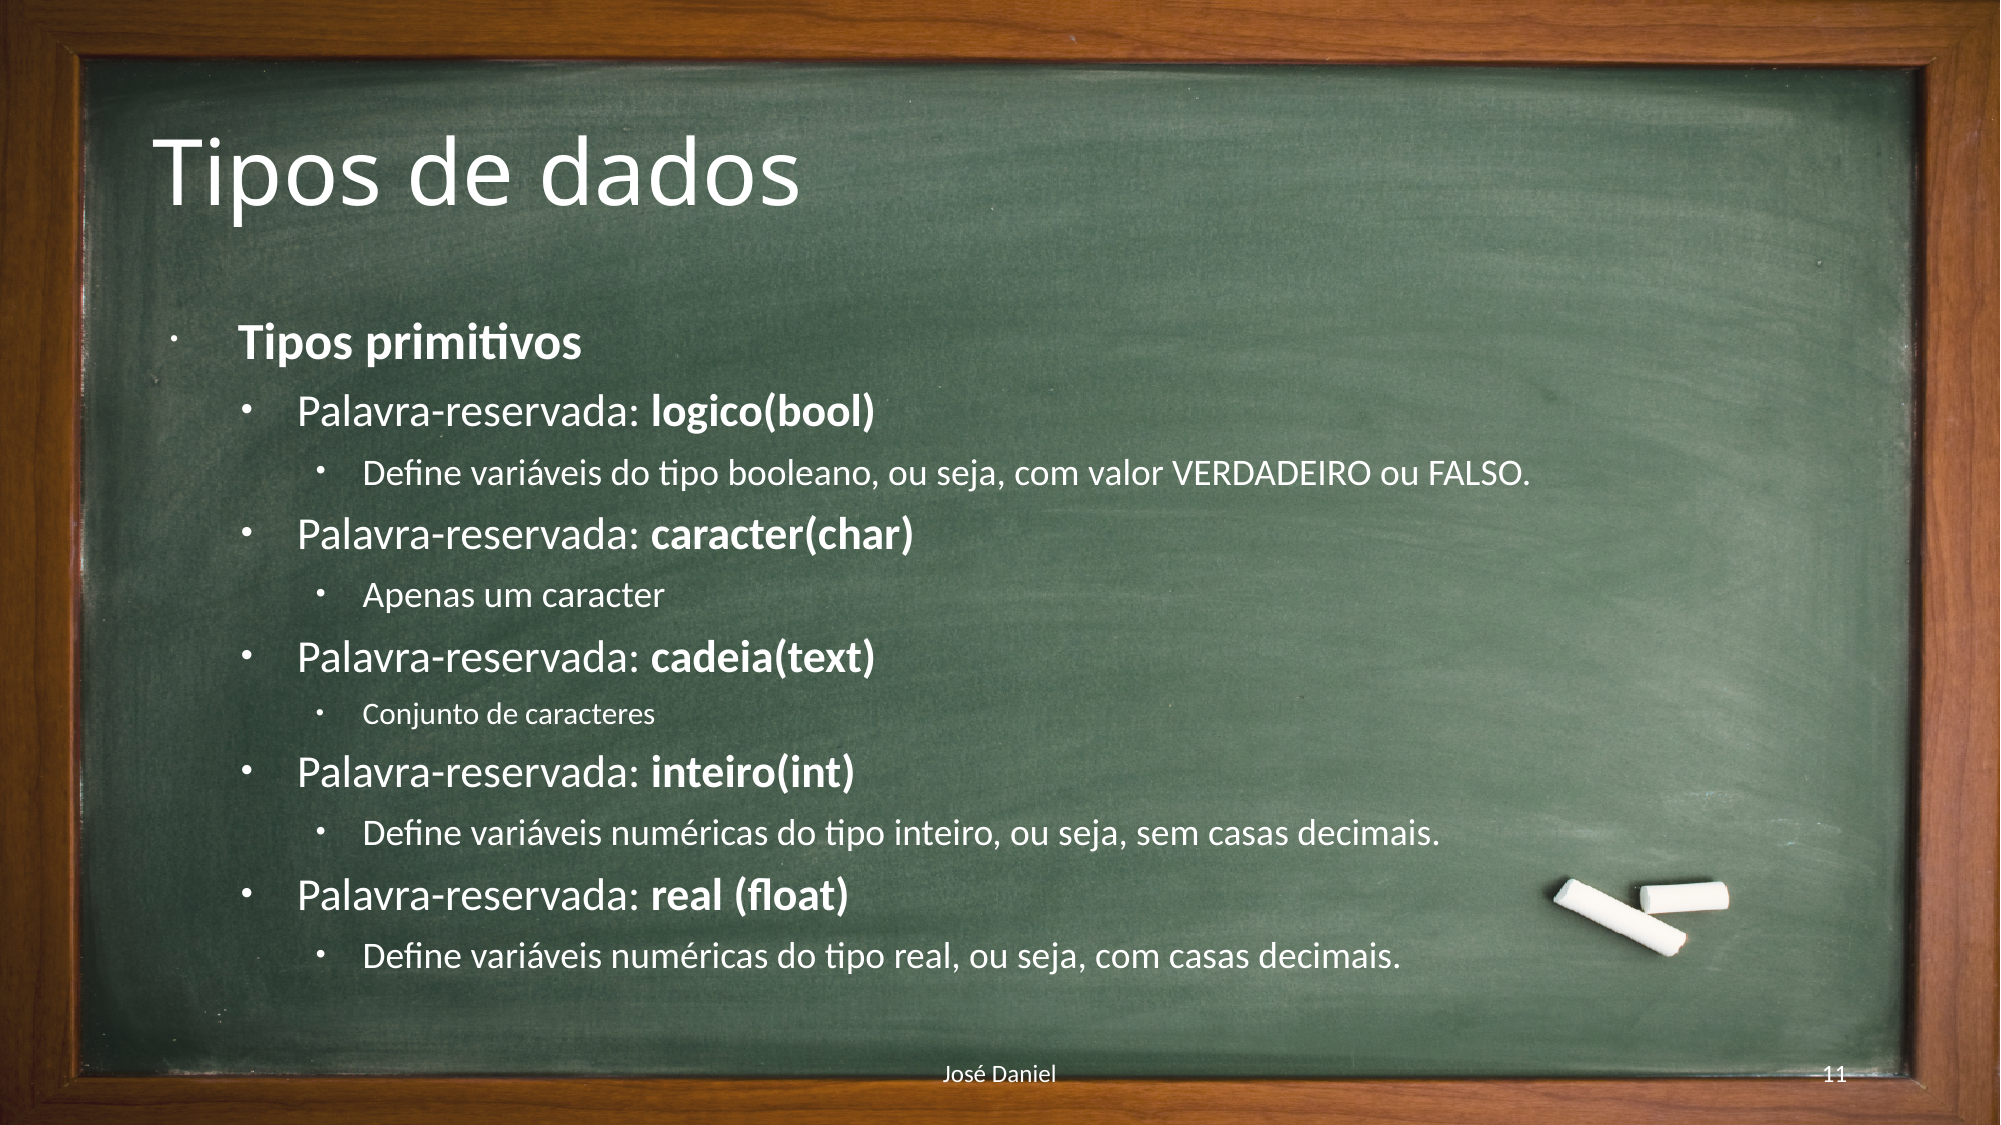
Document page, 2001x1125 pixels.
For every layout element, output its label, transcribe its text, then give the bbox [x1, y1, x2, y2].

picture [0, 0, 2000, 1125]
list Tipos primitivos Palavra-reservada: logico(bool) Define variáveis do tipo booleano, ou seja, com valor VERDADEIRO ou FALSO. Palavra-reservada: caracter(char) Apenas um caracter Palavra-reservada: cadeia(text) Conjunto de caracteres Palavra-reservada: inteiro(int) Define variáveis numéricas do tipo inteiro, ou seja, sem casas decimais. Palavra-reservada: real (float) Define variáveis numéricas do tipo real, ou seja, com casas decimais. [137, 299, 1863, 1014]
slide_number 11 [1412, 1042, 1863, 1103]
footer José Daniel [662, 1042, 1338, 1103]
title Tipos de dados [137, 59, 1863, 278]
